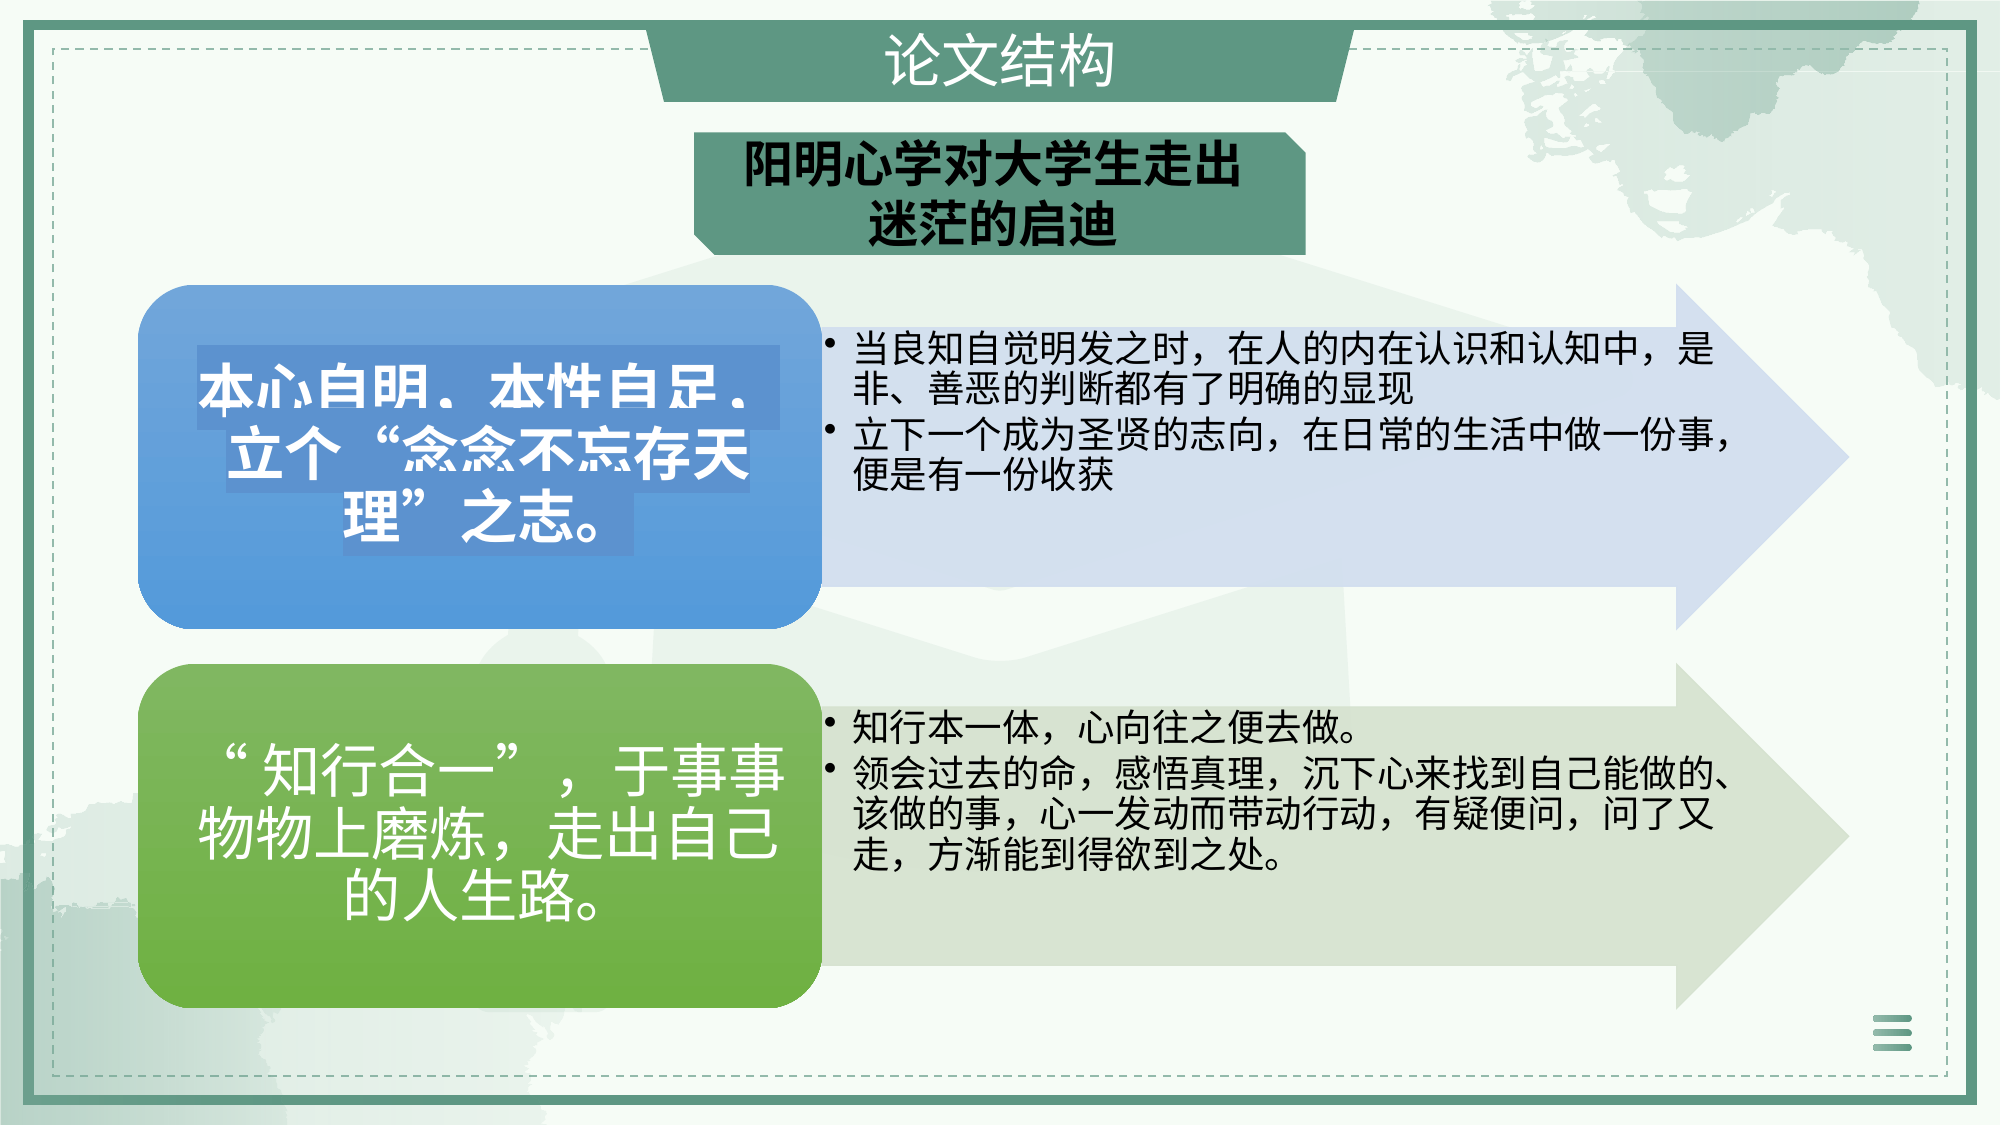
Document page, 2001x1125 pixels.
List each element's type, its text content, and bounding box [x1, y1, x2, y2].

text_box 阳明心学对大学生走出迷茫的启迪 [727, 125, 1260, 261]
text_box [137, 284, 1849, 1009]
text_box [693, 131, 727, 256]
text_box [1260, 131, 1307, 256]
text_box 论文结构 [710, 16, 1290, 102]
